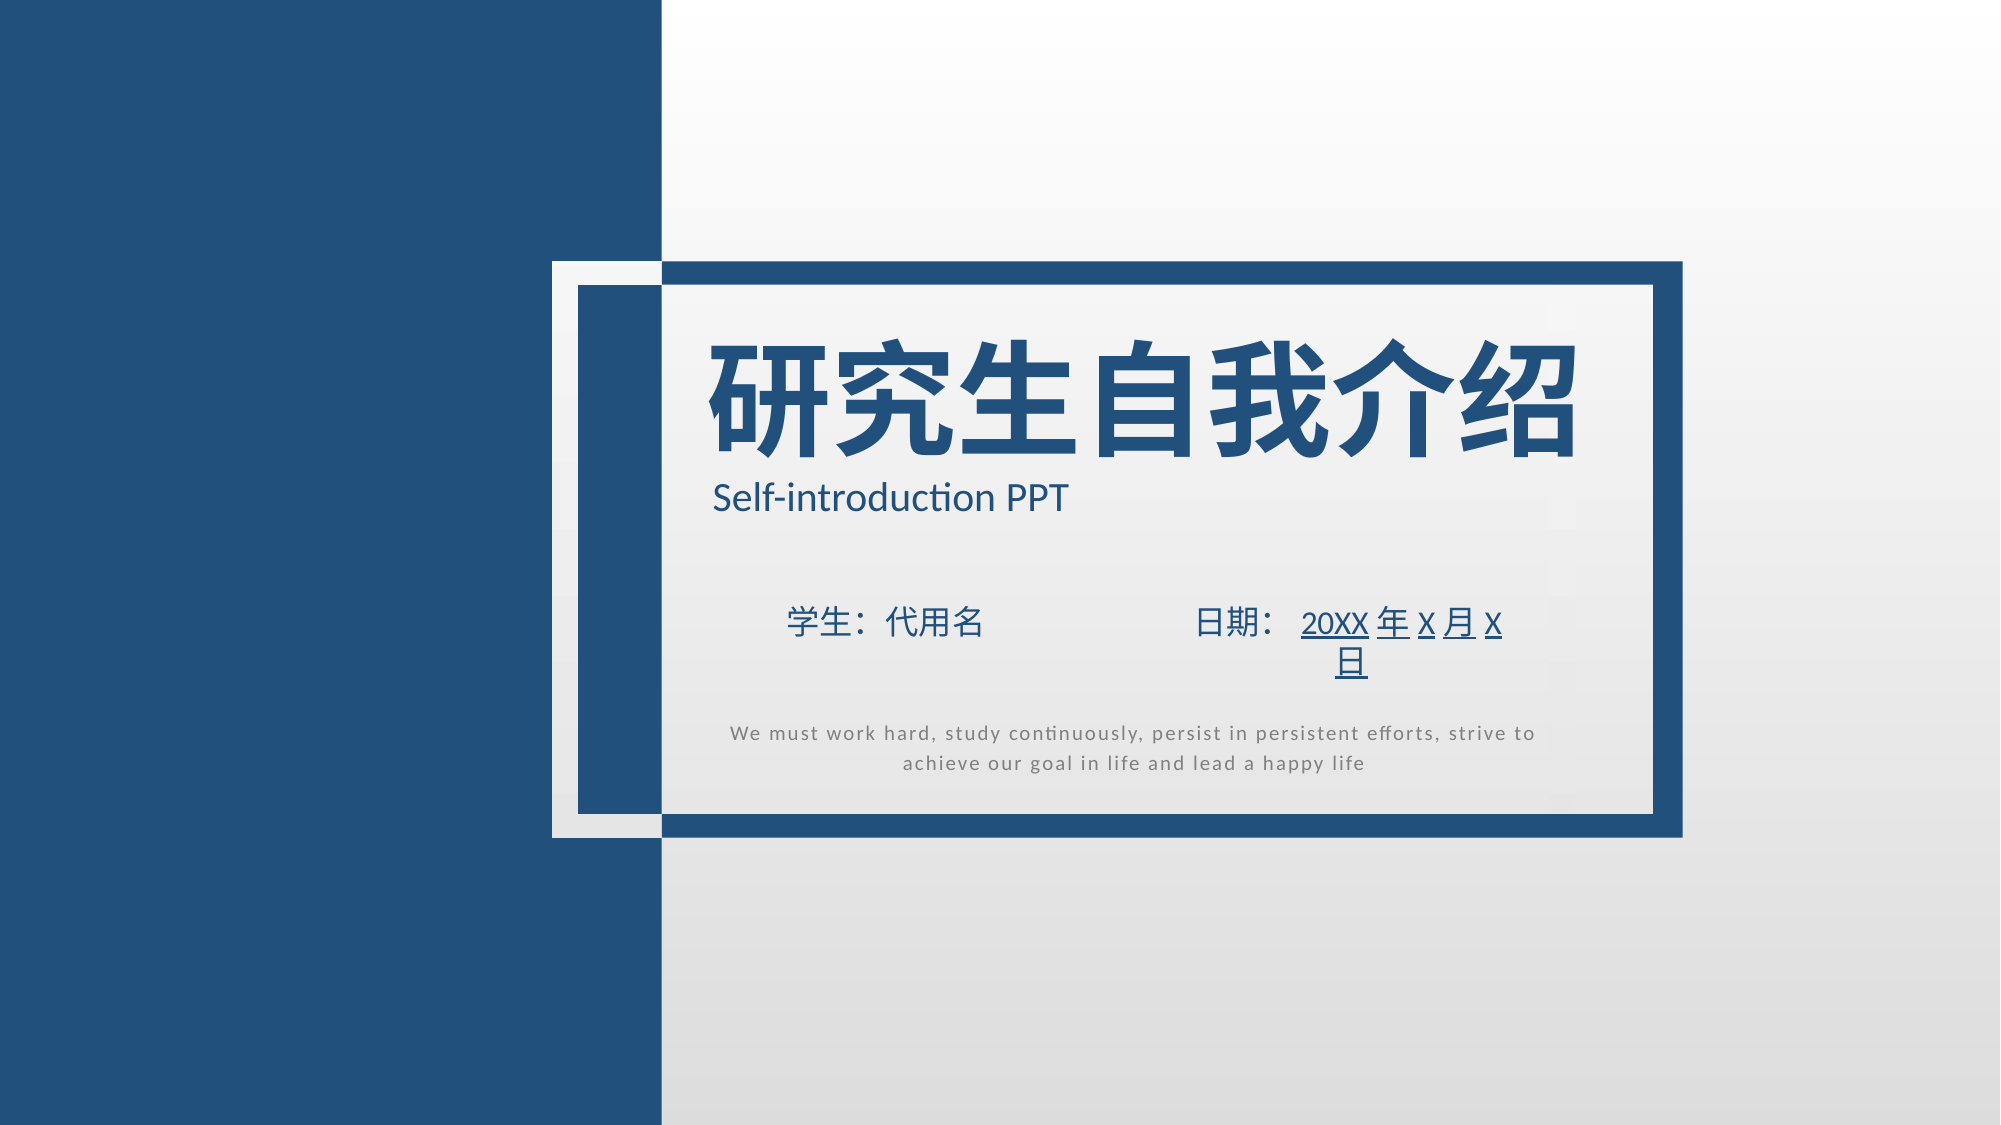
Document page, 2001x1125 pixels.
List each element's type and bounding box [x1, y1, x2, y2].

text_box [551, 261, 1683, 838]
text_box [0, 0, 663, 1125]
